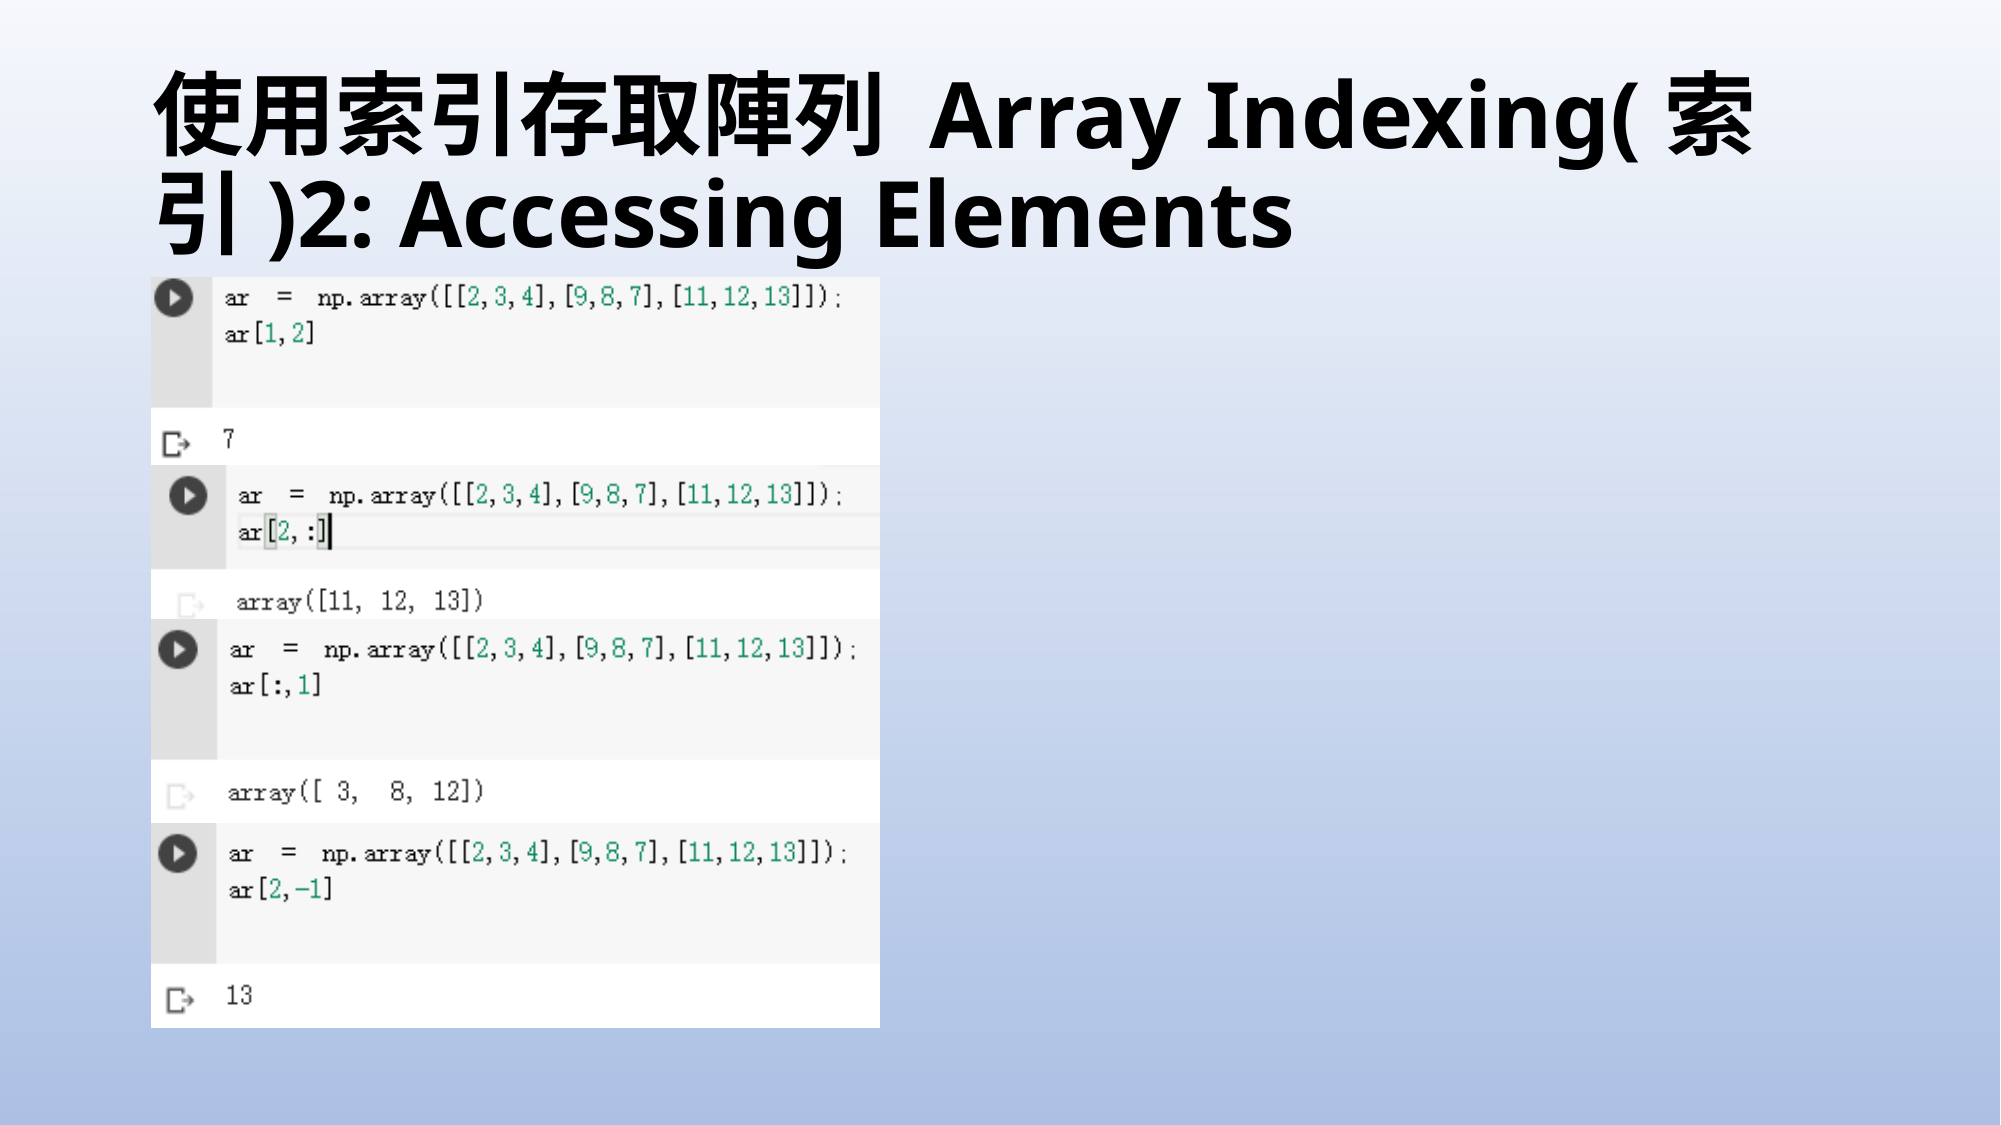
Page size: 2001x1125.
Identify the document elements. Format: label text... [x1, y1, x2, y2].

title 使用索引存取陣列 Array Indexing(索引)2: Accessing Elements [137, 59, 1863, 278]
picture [151, 277, 880, 1028]
